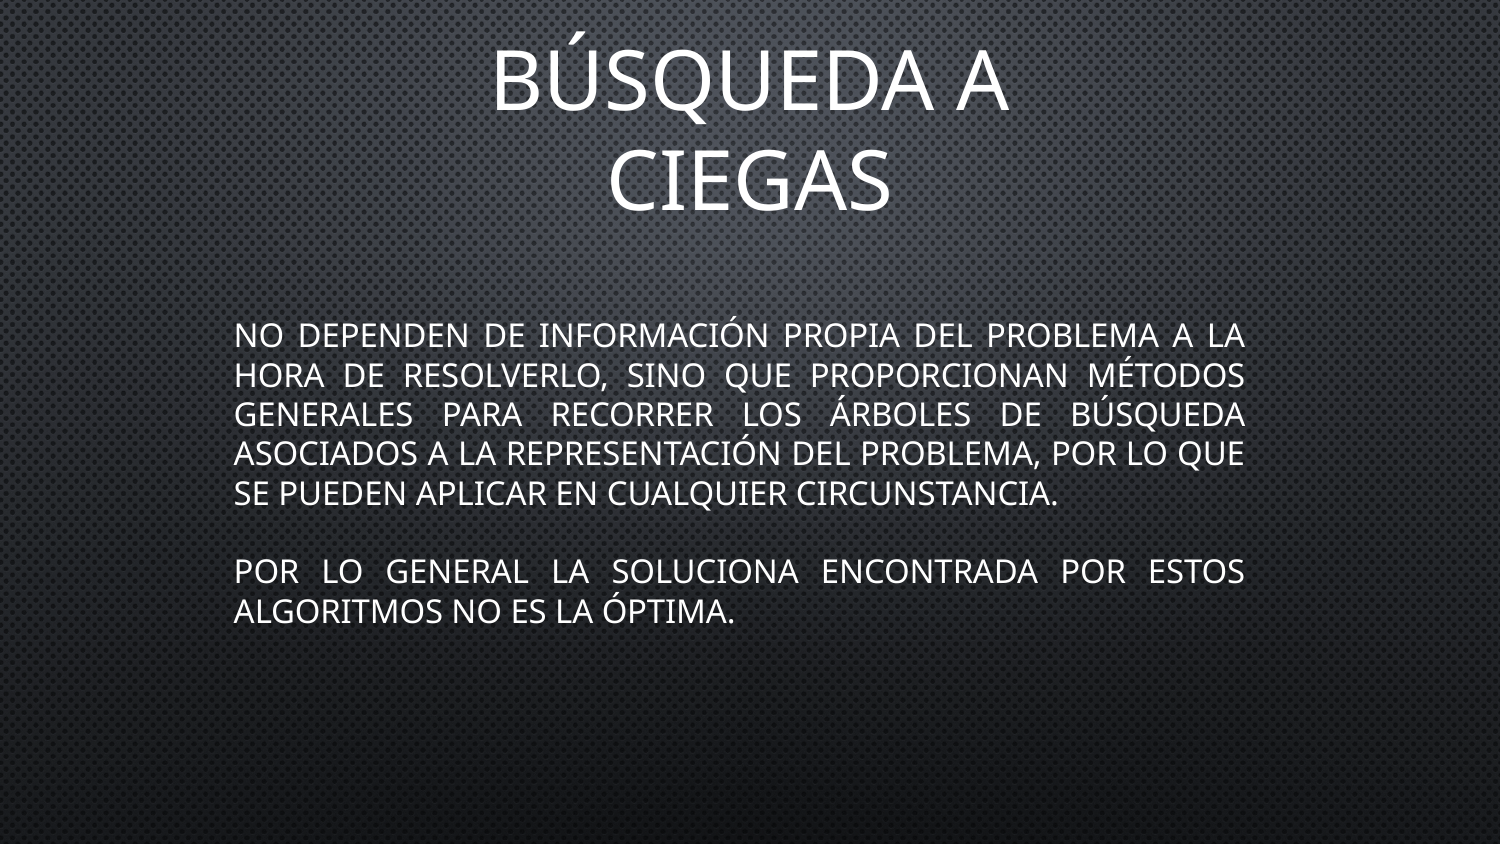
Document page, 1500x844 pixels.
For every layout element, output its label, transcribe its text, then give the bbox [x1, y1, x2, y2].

subtitle No dependen de información propia del problema a la hora de resolverlo, sino que proporcionan métodos generales para recorrer los árboles de búsqueda asociados a la representación del problema, por lo que se pueden aplicar en cualquier circunstancia. Por lo general la soluciona encontrada por estos algoritmos no es la óptima. [218, 299, 1262, 721]
title Búsqueda a ciegas [330, 146, 1170, 243]
